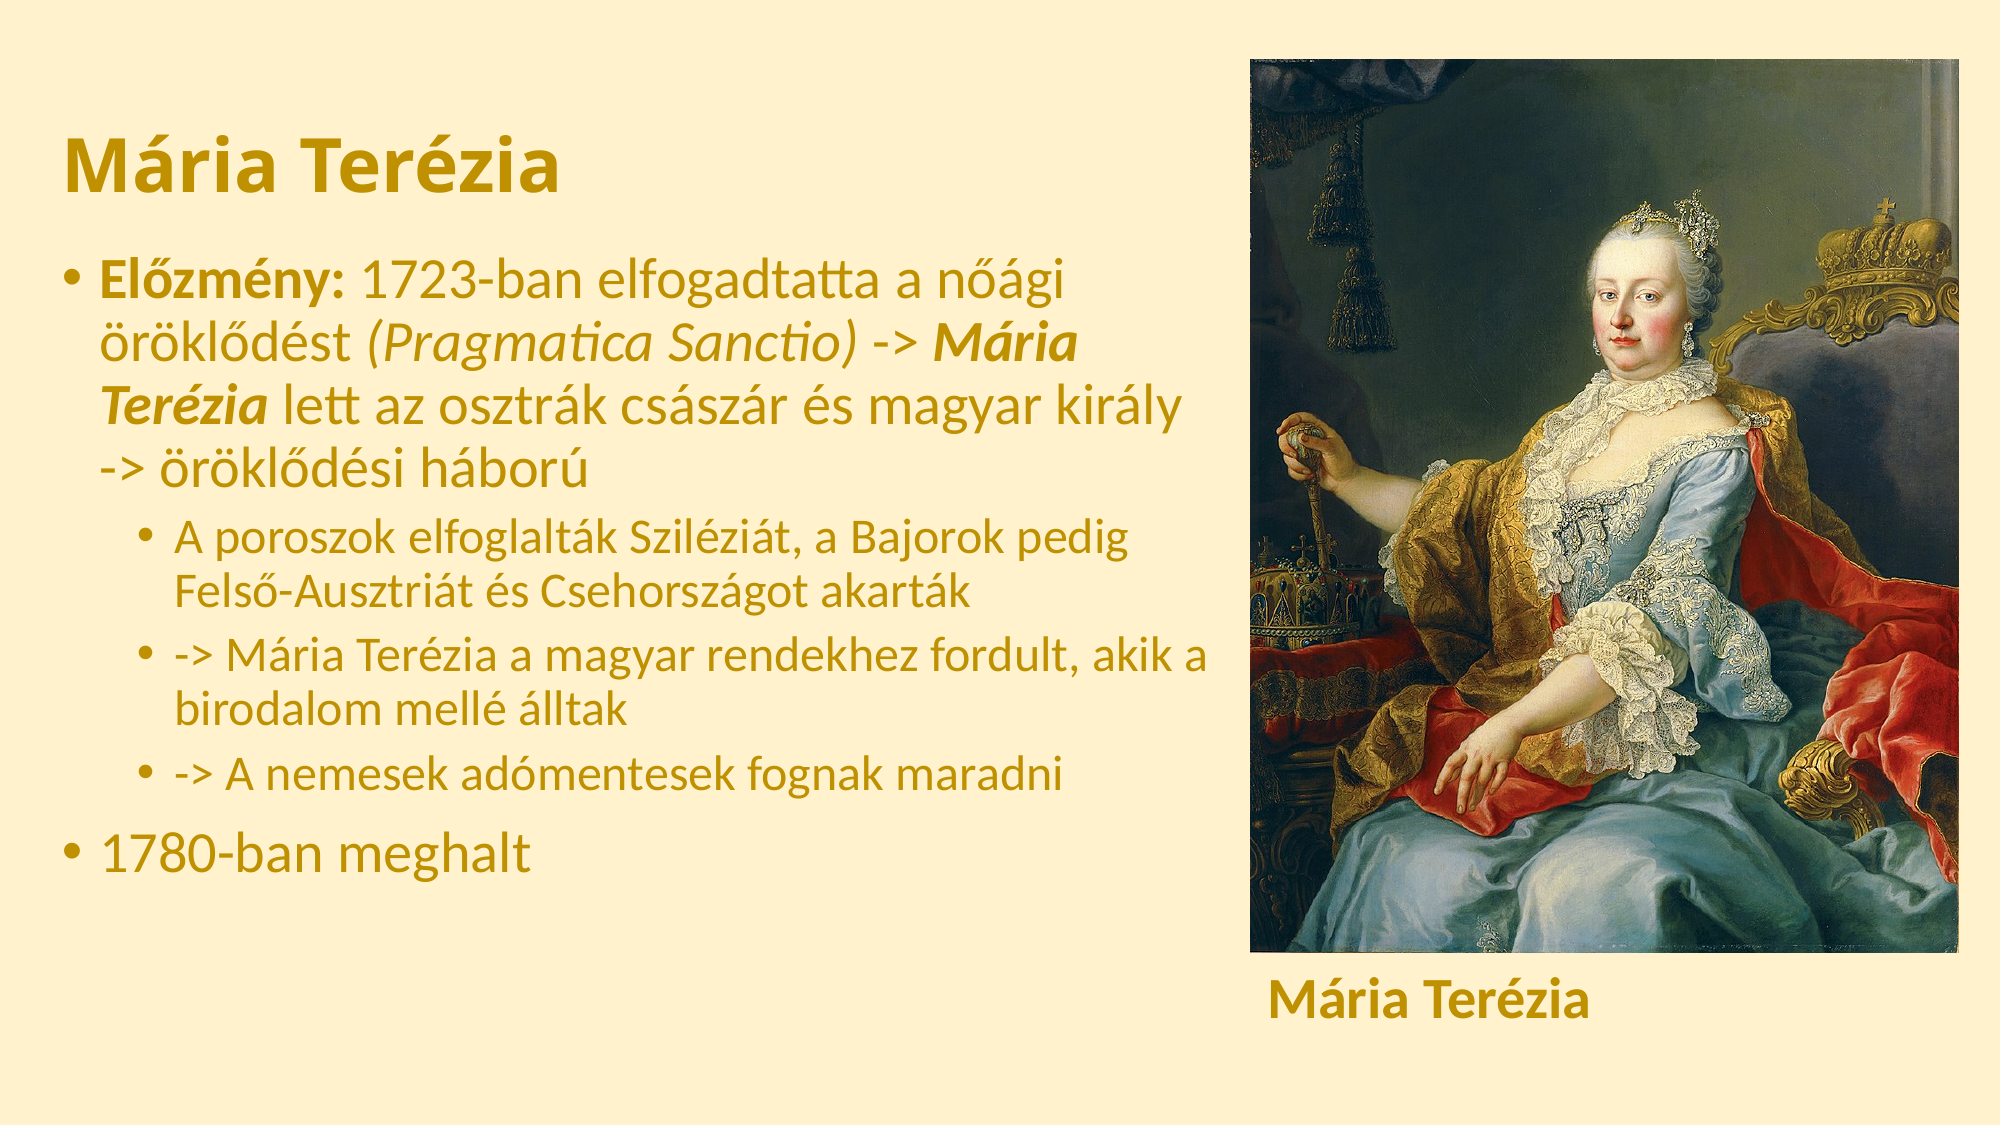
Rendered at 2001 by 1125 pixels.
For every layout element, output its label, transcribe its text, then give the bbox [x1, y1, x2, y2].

picture [1249, 59, 1959, 953]
list Előzmény: 1723-ban elfogadtatta a nőági öröklődést (Pragmatica Sanctio) -> Mária Terézia lett az osztrák császár és magyar király -> öröklődési háború A poroszok elfoglalták Sziléziát, a Bajorok pedig Felső-Ausztriát és Csehországot akarták -> Mária Terézia a magyar rendekhez fordult, akik a birodalom mellé álltak -> A nemesek adómentesek fognak maradni 1780-ban meghalt [46, 240, 1250, 1089]
text_box Mária Terézia [1252, 953, 1607, 1038]
title Mária Terézia [46, 59, 1249, 240]
